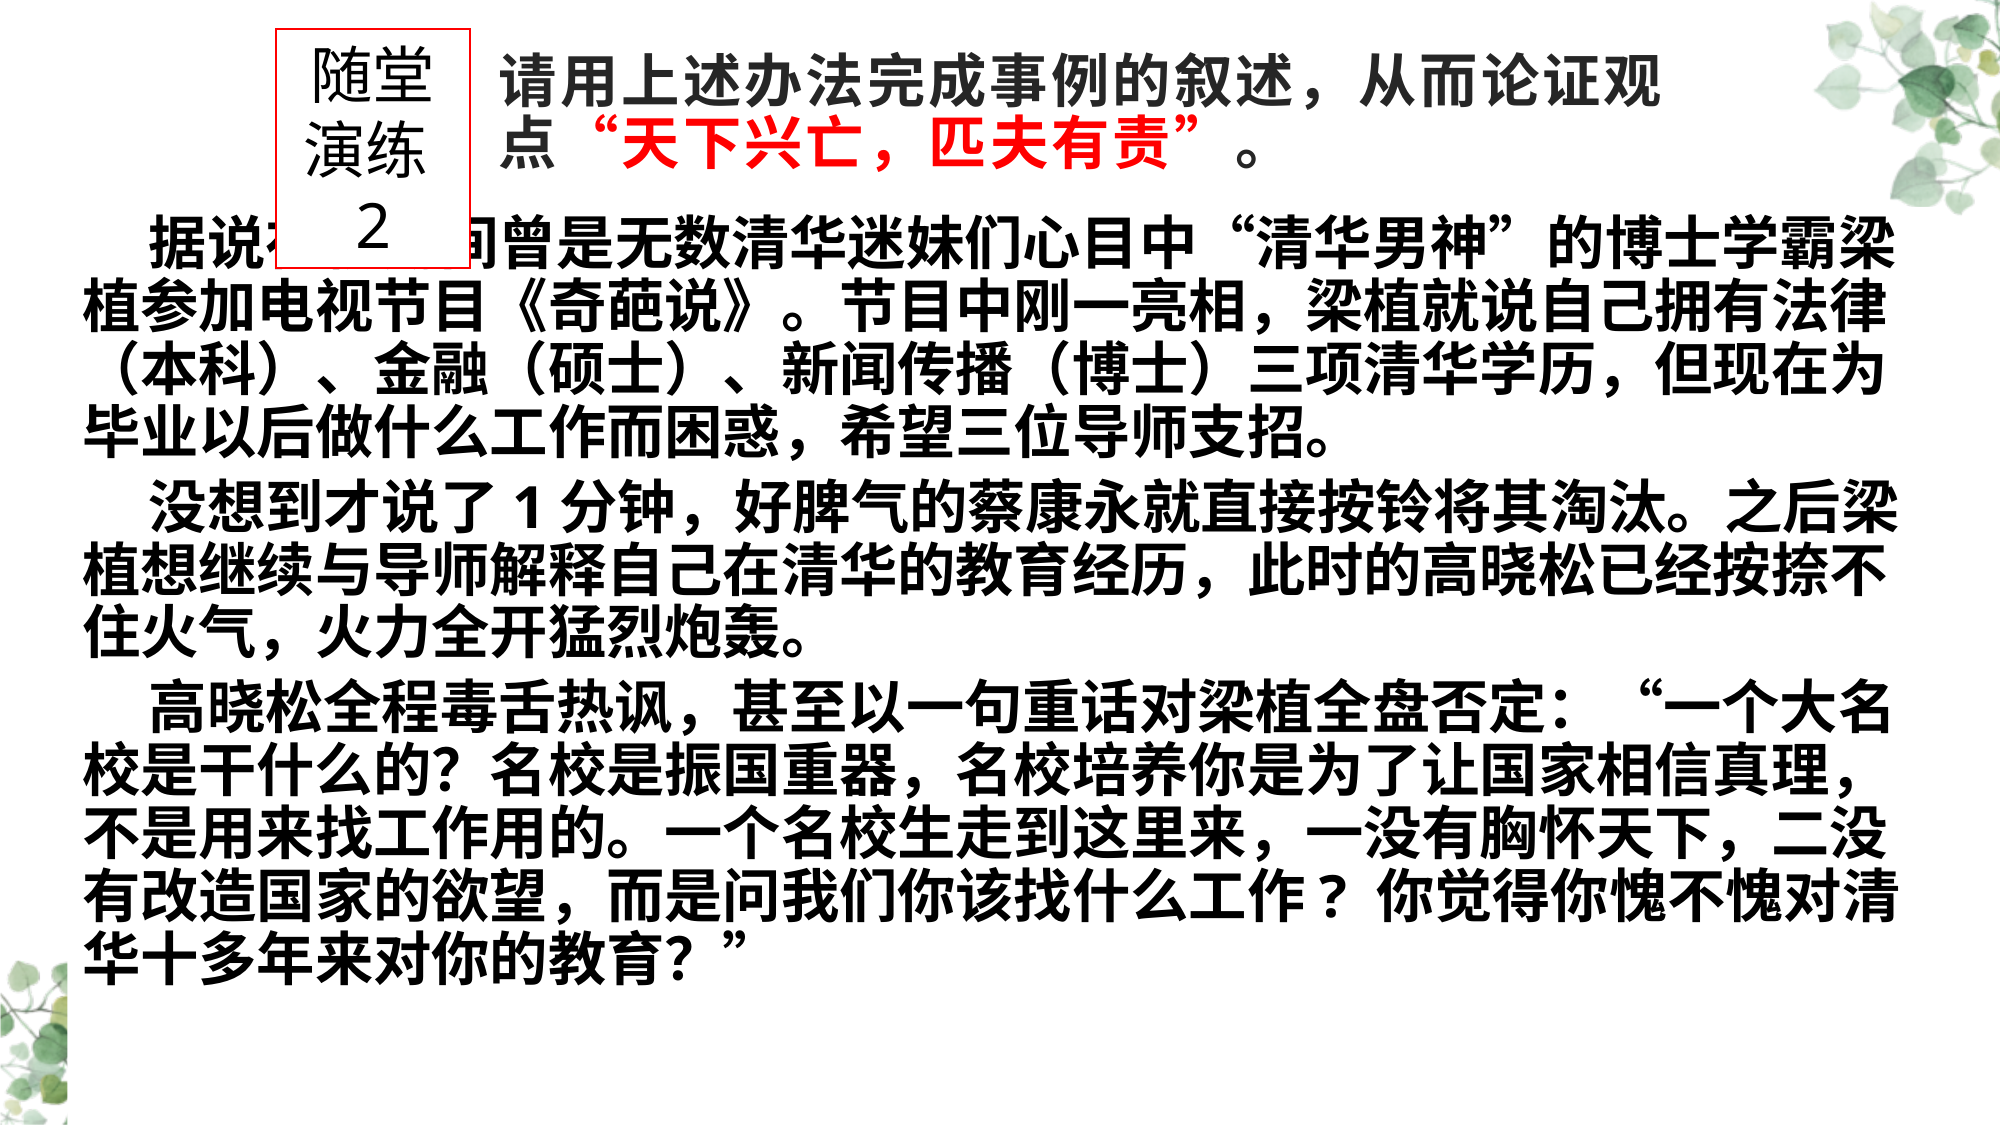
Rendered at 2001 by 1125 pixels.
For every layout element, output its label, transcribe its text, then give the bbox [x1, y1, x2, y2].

picture [1812, 0, 2000, 220]
text_box 据说在校期间曾是无数清华迷妹们心目中“清华男神”的博士学霸梁植参加电视节目《奇葩说》。节目中刚一亮相，梁植就说自己拥有法律（本科）、金融（硕士）、新闻传播（博士）三项清华学历，但现在为毕业以后做什么工作而困惑，希望三位导师支招。 没想到才说了1分钟，好脾气的蔡康永就直接按铃将其淘汰。之后梁植想继续与导师解释自己在清华的教育经历，此时的高晓松已经按捺不住火气，火力全开猛烈炮轰。 高晓松全程毒舌热讽，甚至以一句重话对梁植全盘否定：“一个大名校是干什么的？名校是振国重器，名校培养你是为了让国家相信真理，不是用来找工作用的。一个名校生走到这里来，一没有胸怀天下，二没有改造国家的欲望，而是问我们你该找什么工作? 你觉得你愧不愧对清华十多年来对你的教育？” [67, 206, 1935, 1125]
text_box 随堂演练2 [275, 28, 471, 269]
picture [1, 961, 67, 1124]
list 请用上述办法完成事例的叙述，从而论证观点“天下兴亡，匹夫有责”。 [484, 44, 1711, 206]
